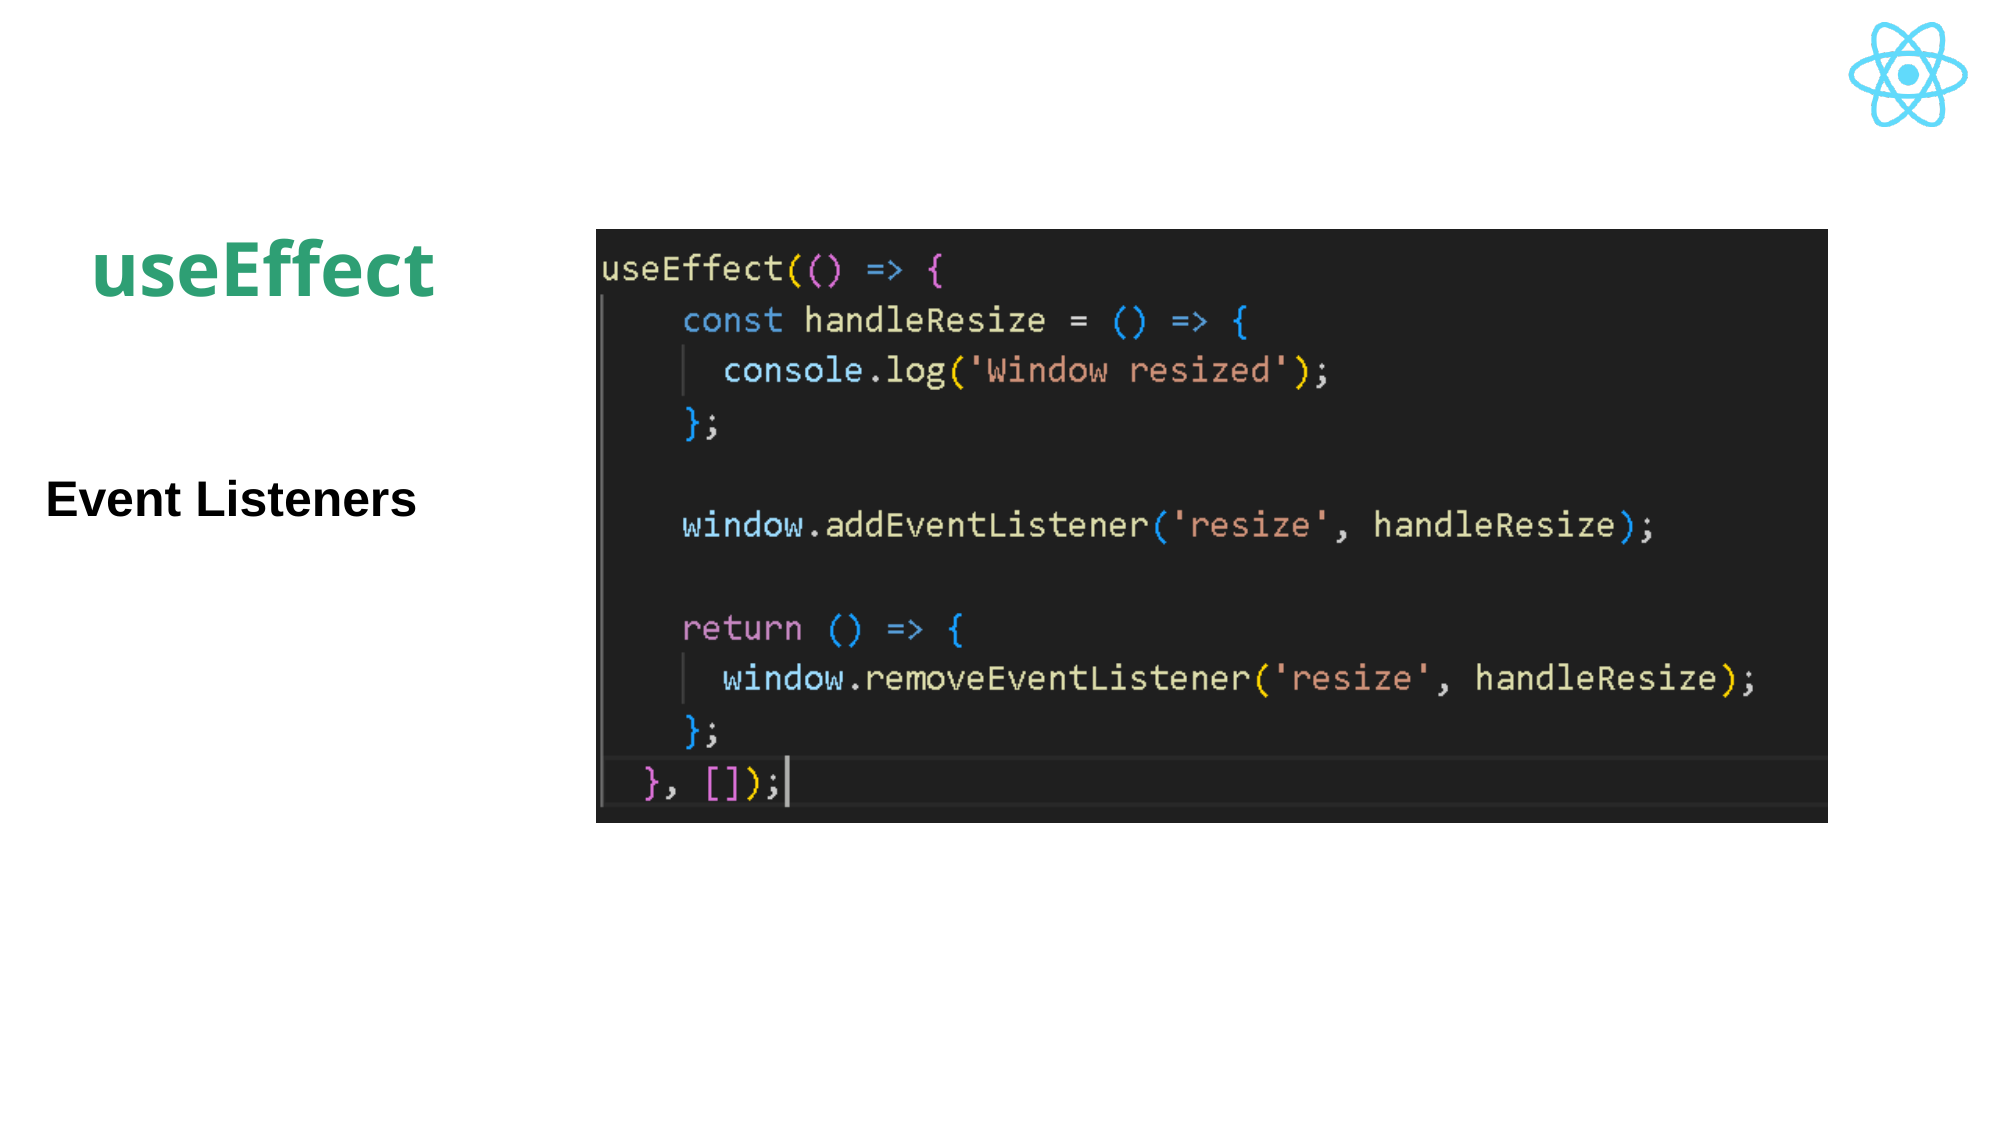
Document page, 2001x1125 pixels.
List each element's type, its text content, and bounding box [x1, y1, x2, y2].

picture [595, 228, 1828, 824]
title useEffect [75, 125, 1300, 383]
picture [1847, 22, 1969, 127]
text_box Event Listeners [30, 451, 487, 542]
